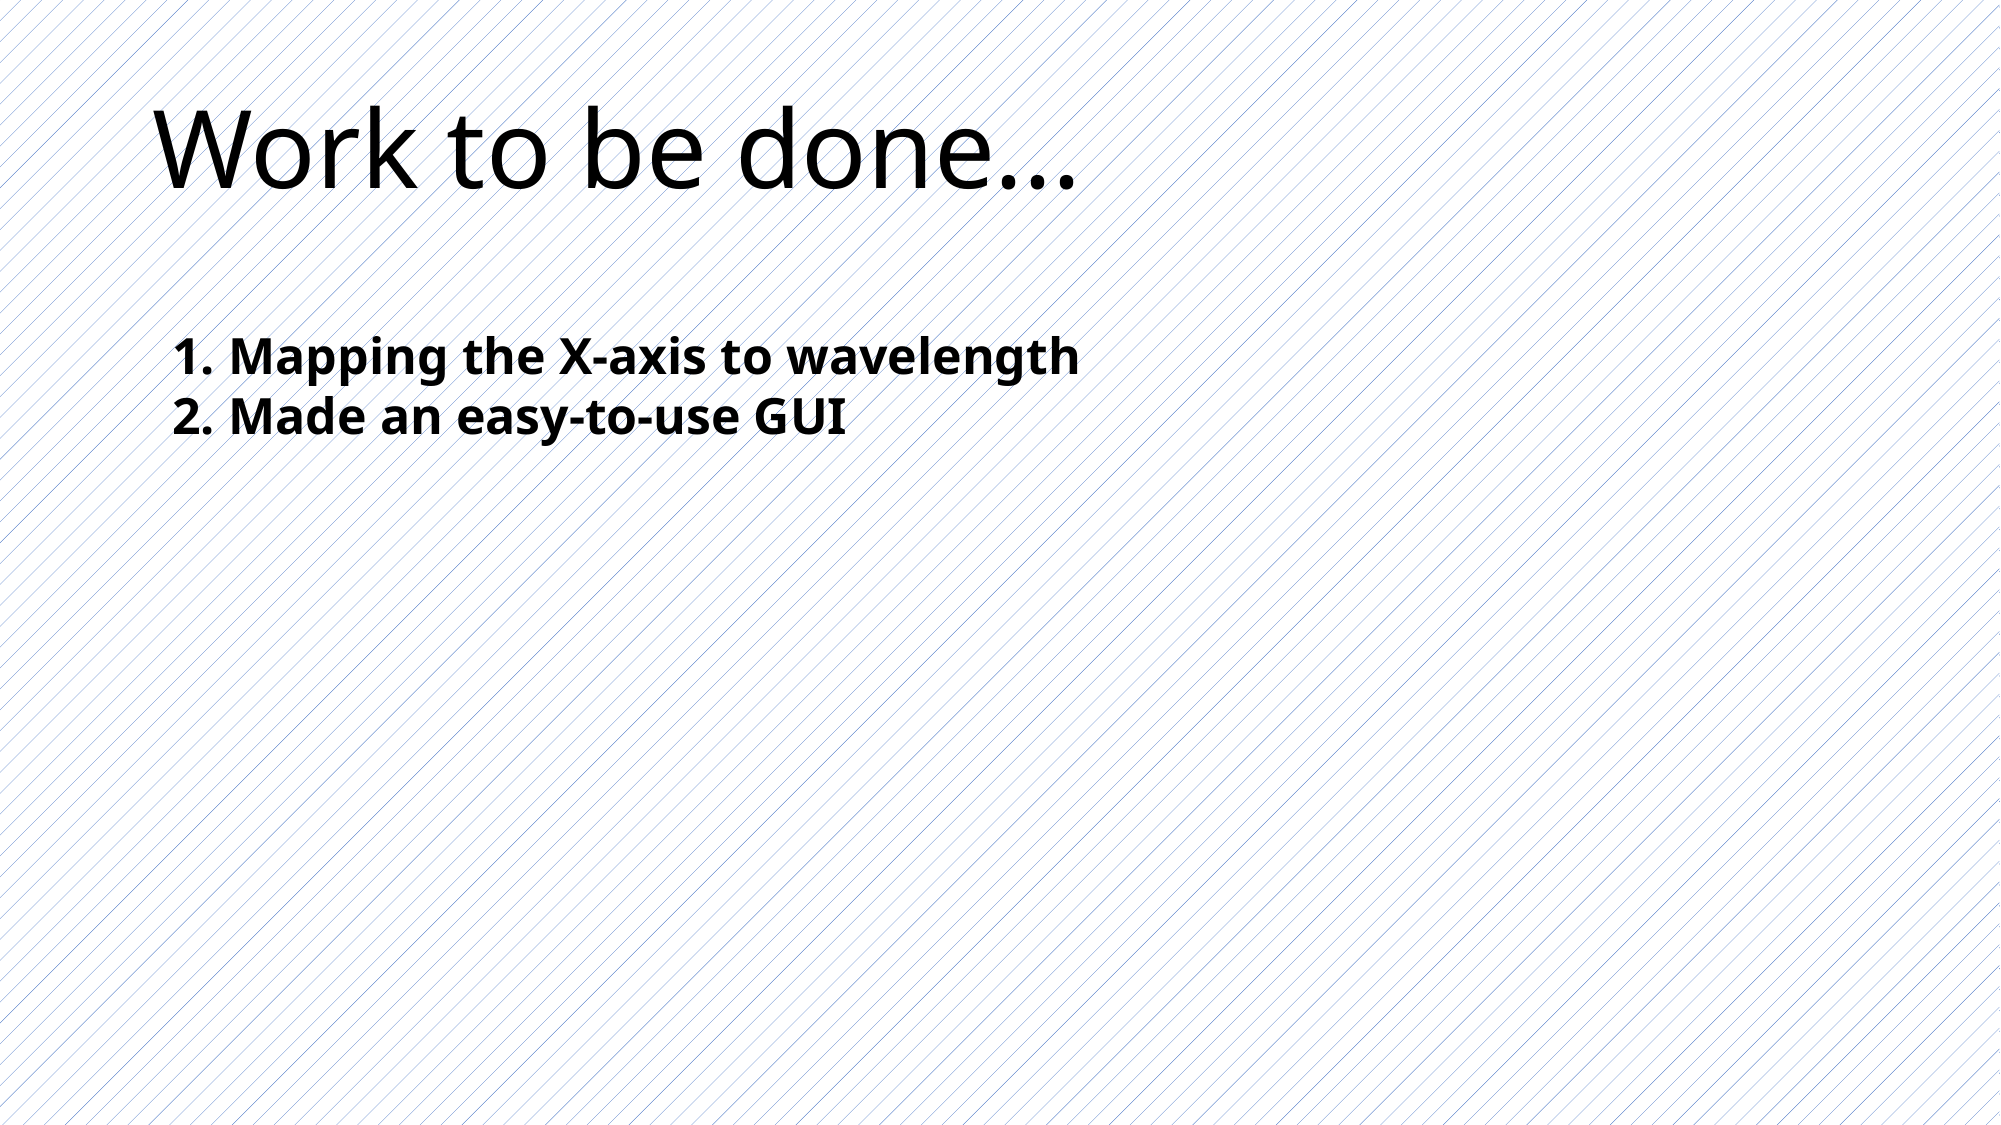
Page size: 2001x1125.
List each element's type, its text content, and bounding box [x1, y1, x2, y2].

text_box Mapping the X-axis to wavelength Made an easy-to-use GUI [157, 317, 1157, 452]
text_box [0, 0, 2000, 1125]
title Work to be done... [137, 30, 1863, 278]
